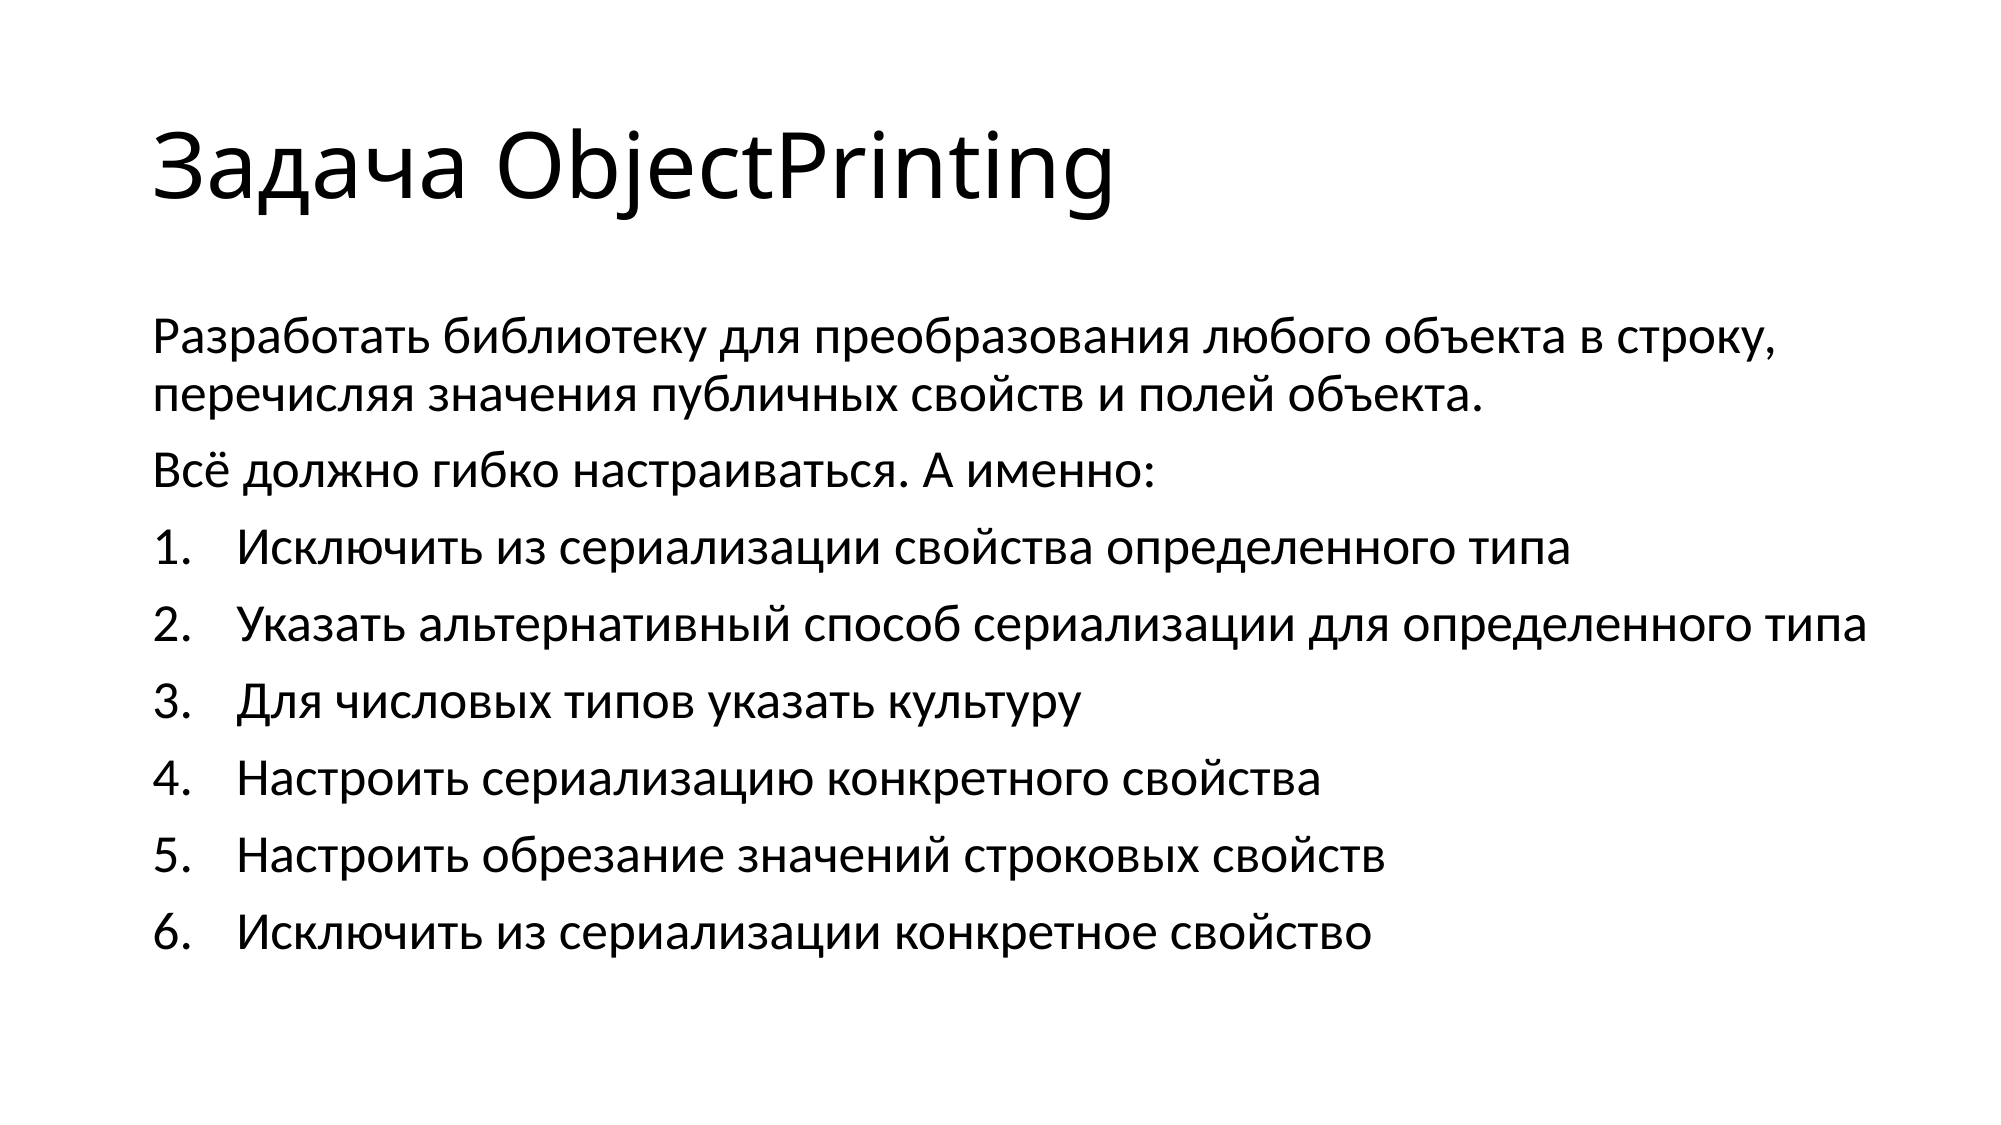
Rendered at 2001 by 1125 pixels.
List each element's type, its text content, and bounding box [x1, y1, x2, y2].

title Задача ObjectPrinting [137, 59, 1863, 278]
list Разработать библиотеку для преобразования любого объекта в строку, перечисляя значения публичных свойств и полей объекта. Всё должно гибко настраиваться. А именно: Исключить из сериализации свойства определенного типа Указать альтернативный способ сериализации для определенного типа Для числовых типов указать культуру Настроить сериализацию конкретного свойства Настроить обрезание значений строковых свойств Исключить из сериализации конкретное свойство [137, 299, 1888, 1014]
